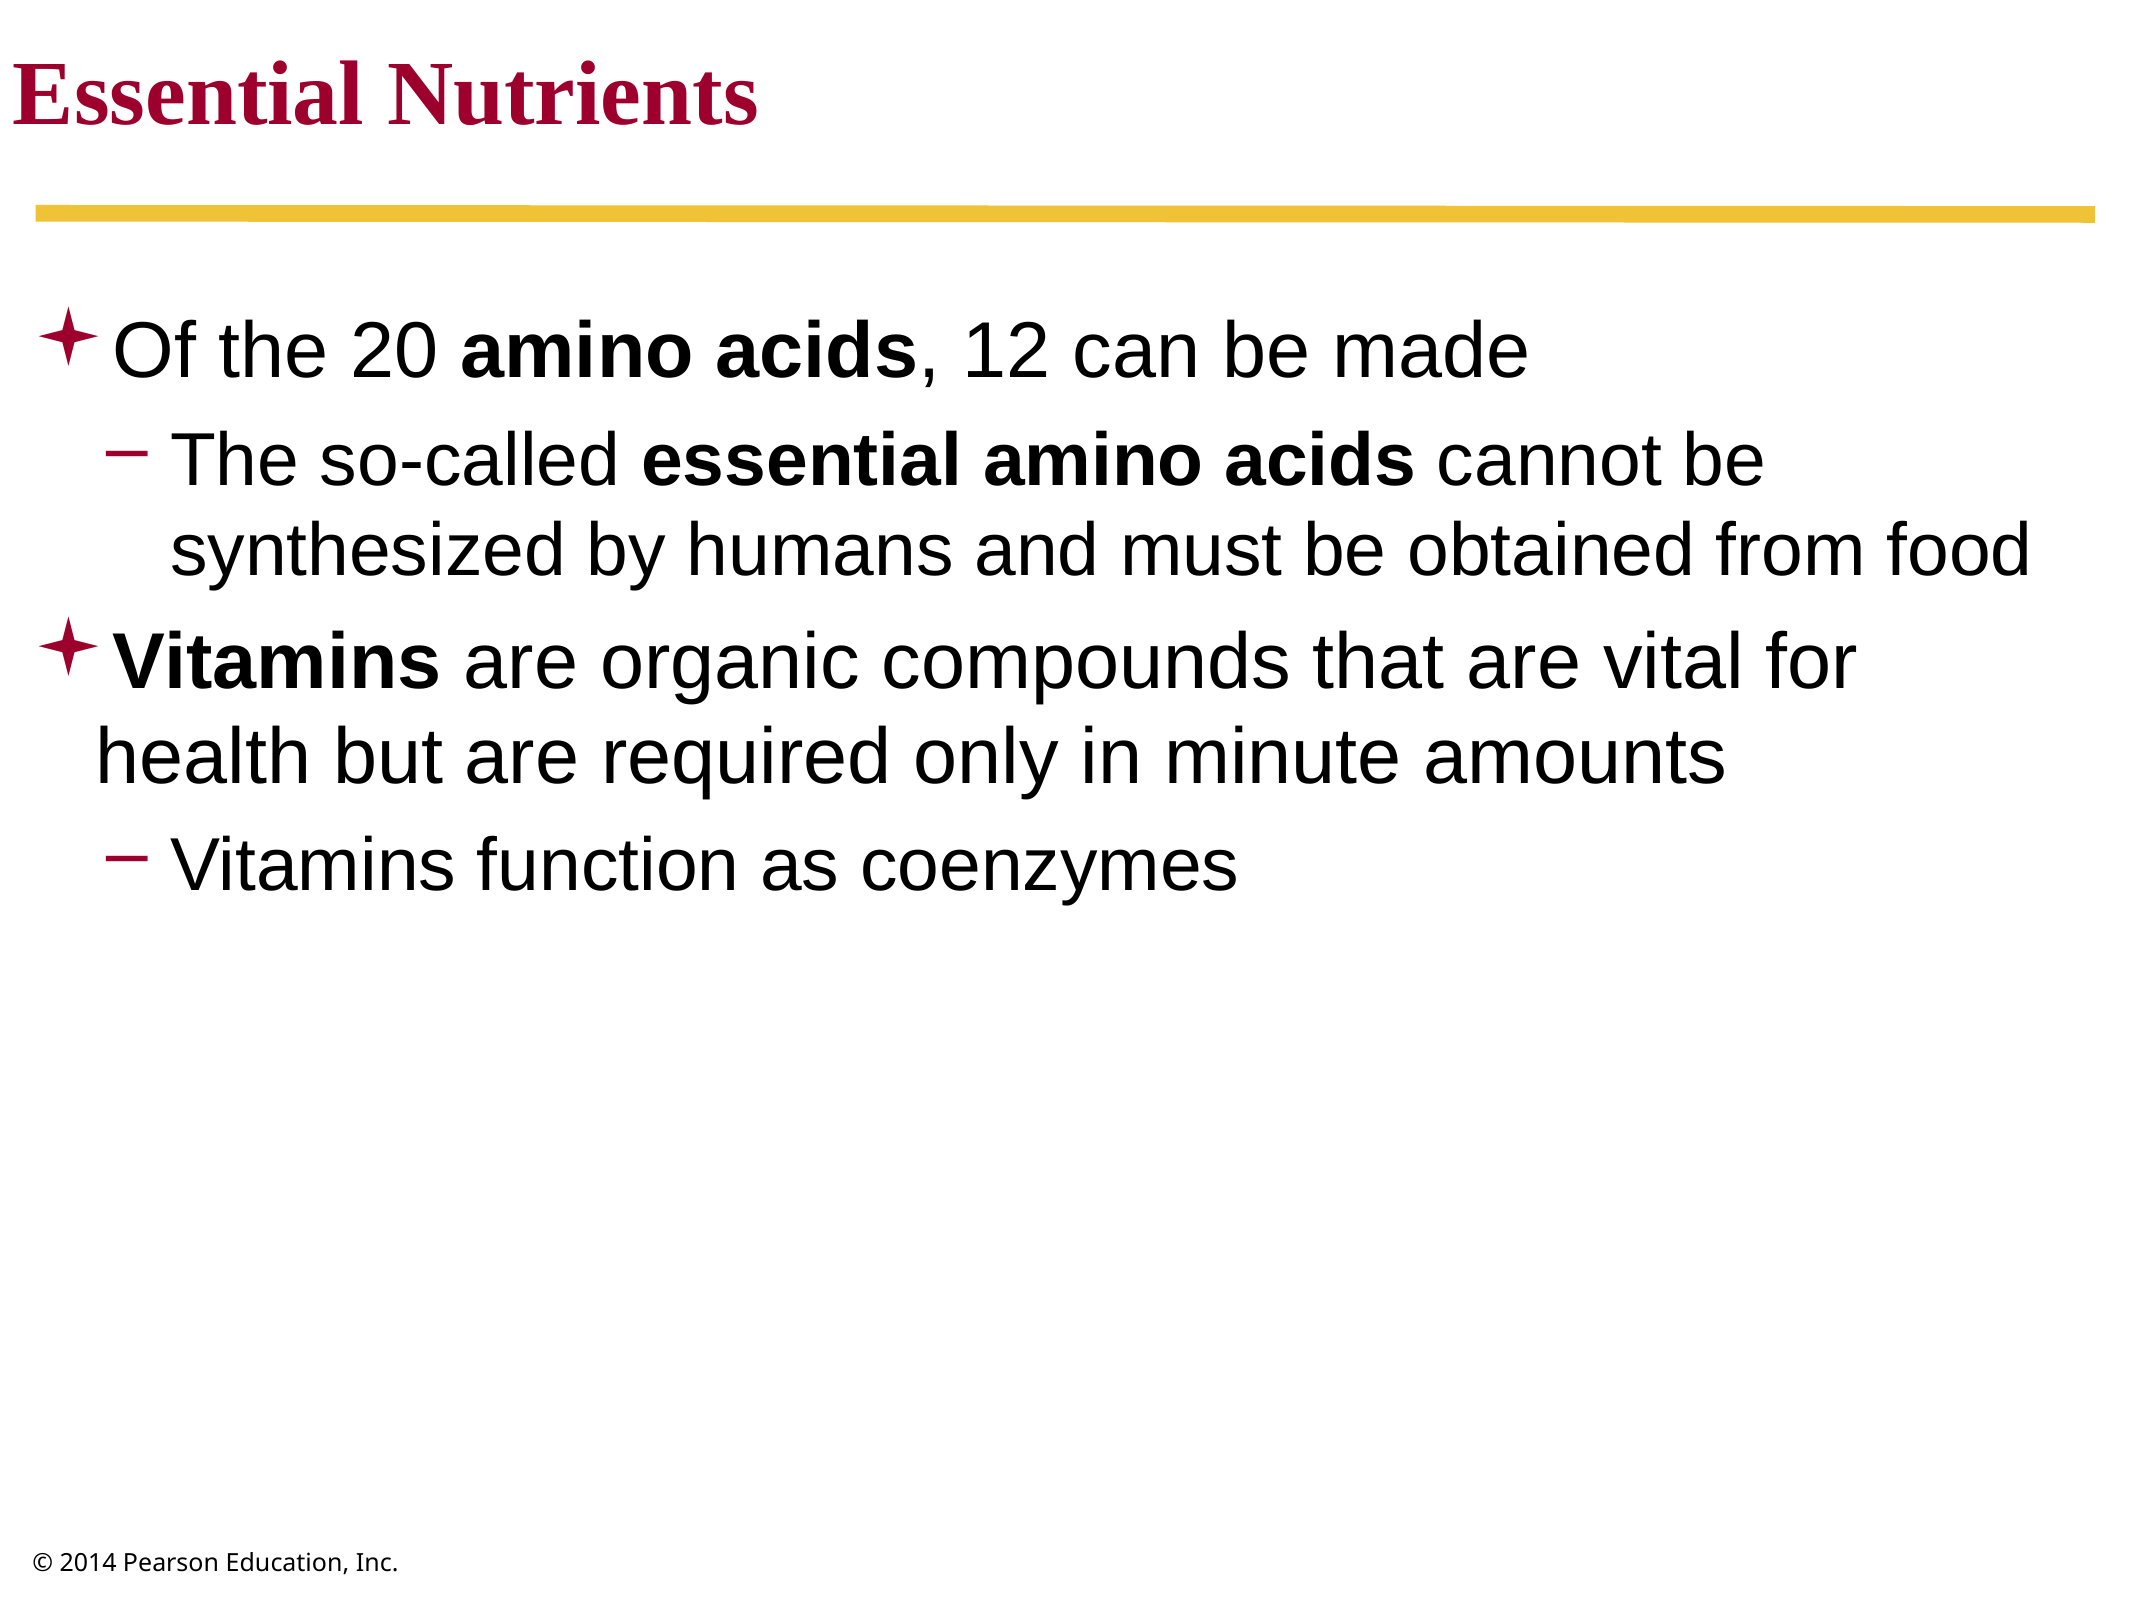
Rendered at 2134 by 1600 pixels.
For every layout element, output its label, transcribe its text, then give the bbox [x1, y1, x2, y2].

list Of the 20 amino acids, 12 can be made The so-called essential amino acids cannot be synthesized by humans and must be obtained from food Vitamins are organic compounds that are vital for health but are required only in minute amounts Vitamins function as coenzymes [33, 297, 2082, 1447]
title Essential Nutrients [12, 44, 2061, 238]
